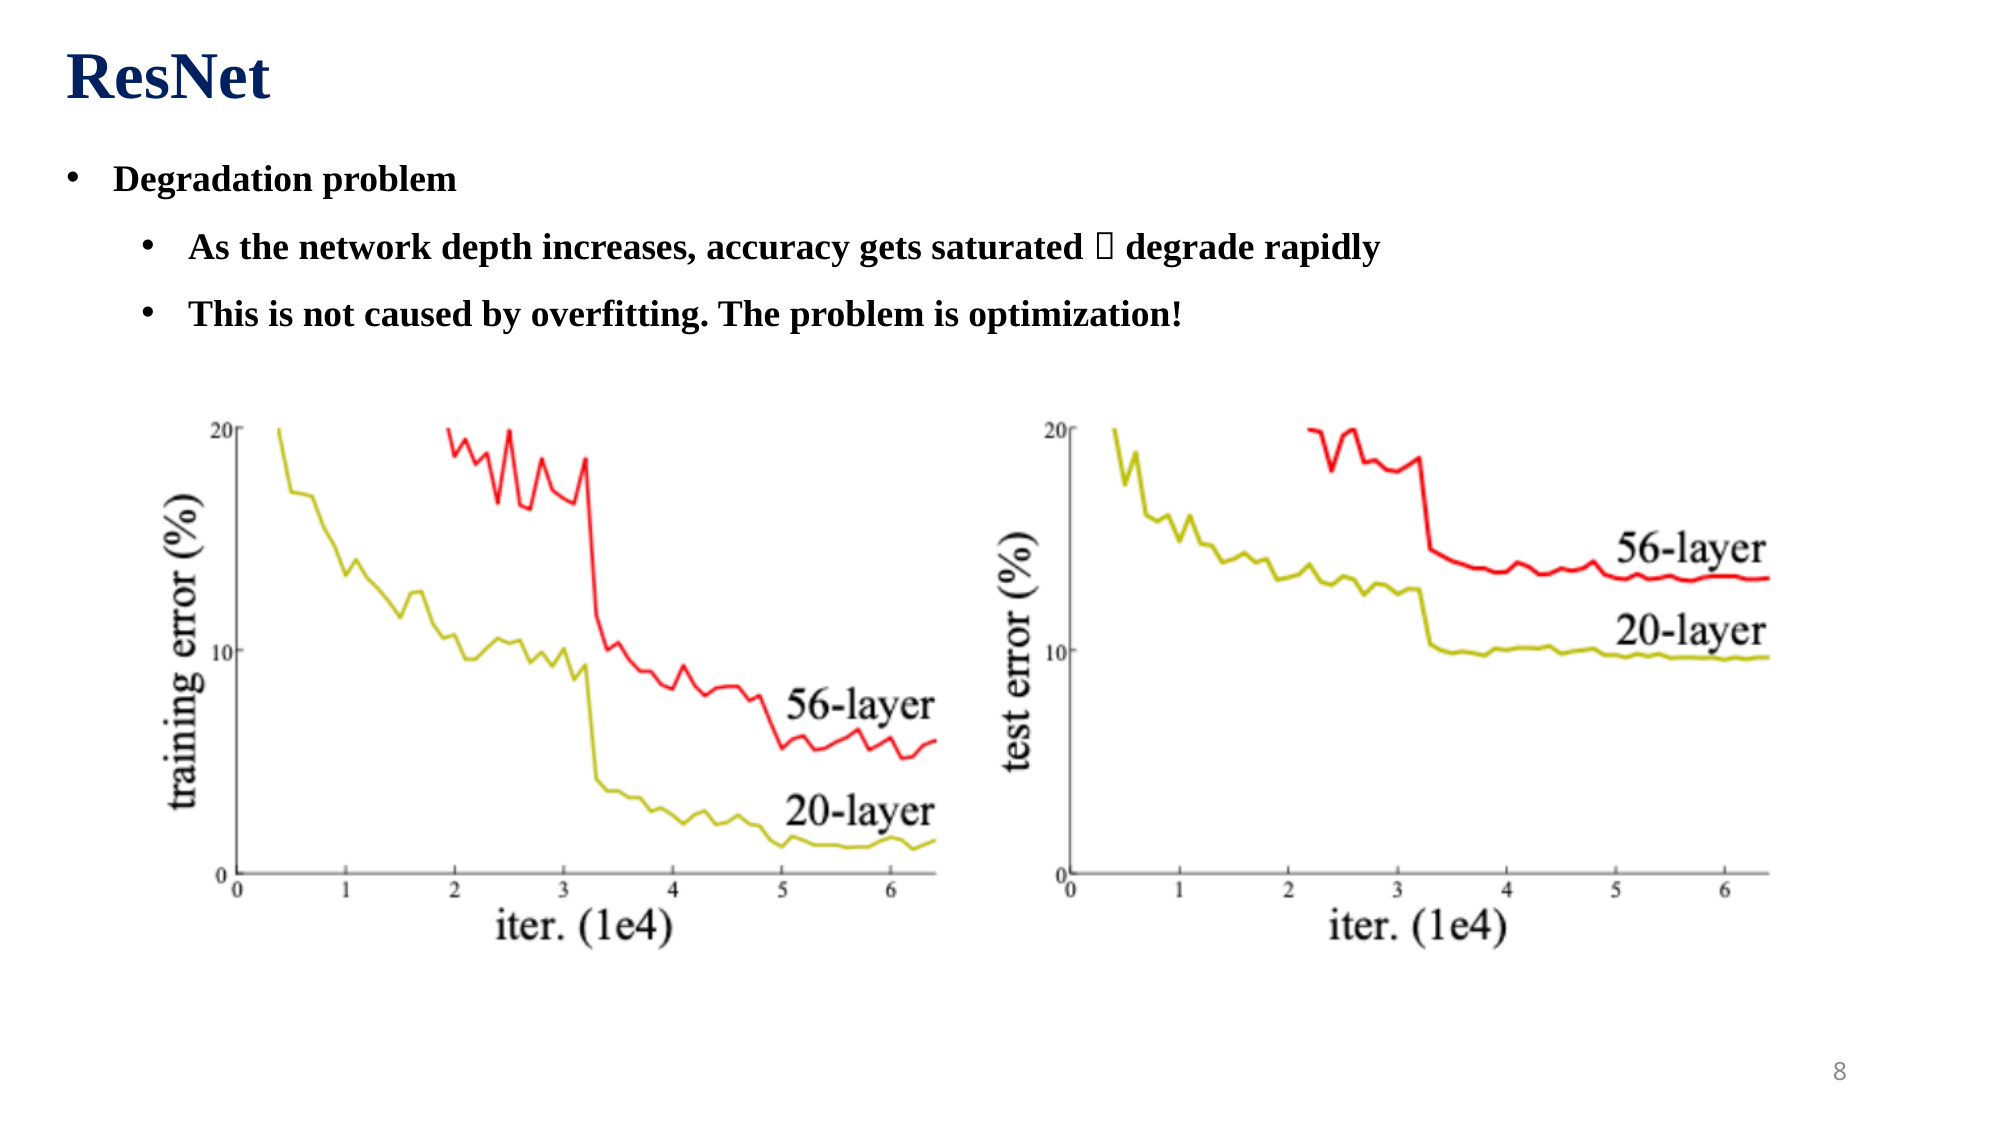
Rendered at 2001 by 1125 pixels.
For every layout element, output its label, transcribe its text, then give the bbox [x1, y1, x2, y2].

text_box Degradation problem As the network depth increases, accuracy gets saturated  degrade rapidly This is not caused by overfitting. The problem is optimization! [50, 123, 1894, 1002]
title ResNet [51, 28, 1893, 123]
picture [154, 398, 1790, 953]
slide_number 8 [1412, 1042, 1863, 1103]
